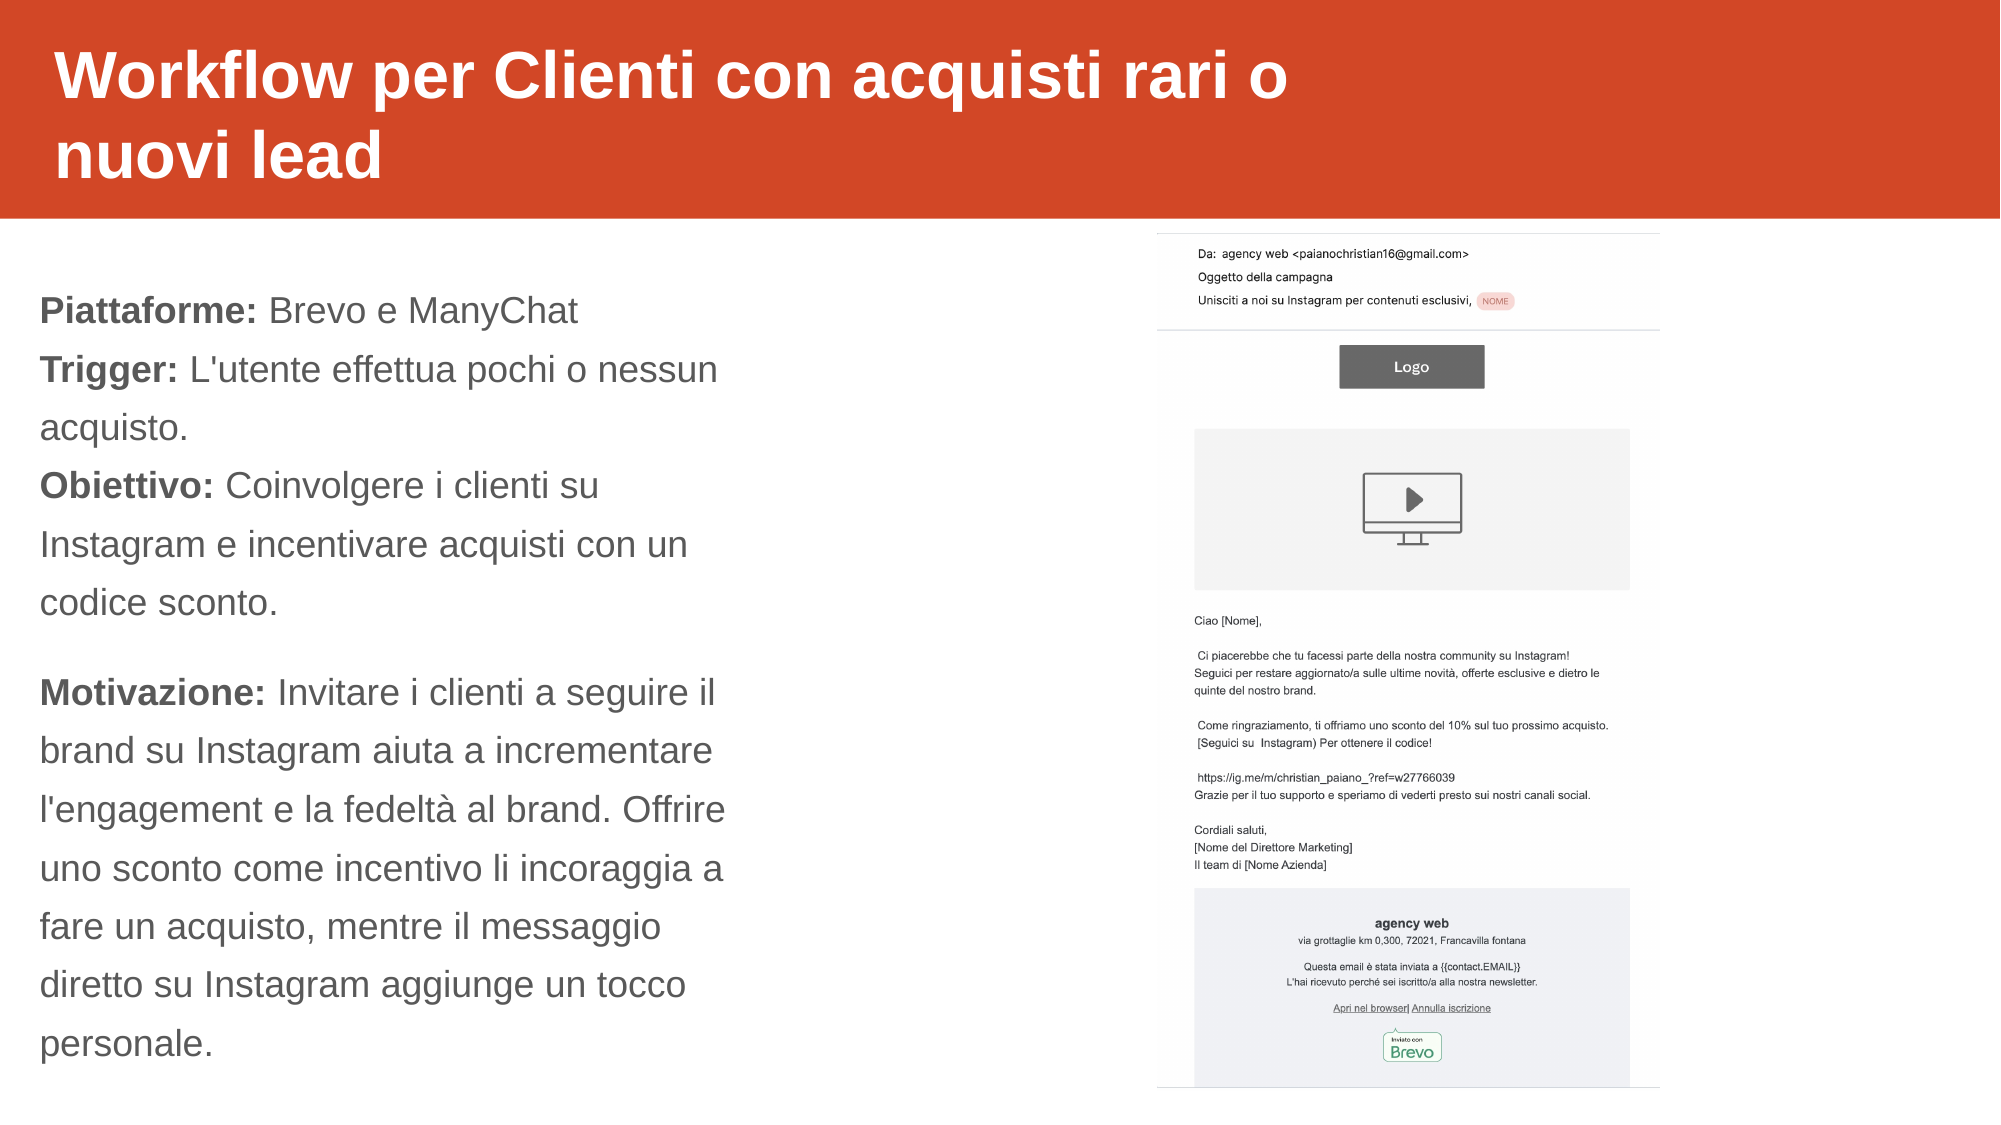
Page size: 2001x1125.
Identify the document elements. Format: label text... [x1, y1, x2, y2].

title Workflow per Clienti con acquisti rari o nuovi lead [39, 34, 1488, 200]
list Piattaforme: Brevo e ManyChat Trigger: L'utente effettua pochi o nessun acquisto. Obiettivo: Coinvolgere i clienti su Instagram e incentivare acquisti con un codice sconto. Motivazione: Invitare i clienti a seguire il brand su Instagram aiuta a incrementare l'engagement e la fedeltà al brand. Offrire uno sconto come incentivo li incoraggia a fare un acquisto, mentre il messaggio diretto su Instagram aggiunge un tocco personale. [39, 272, 749, 1091]
picture [1157, 233, 1660, 1091]
